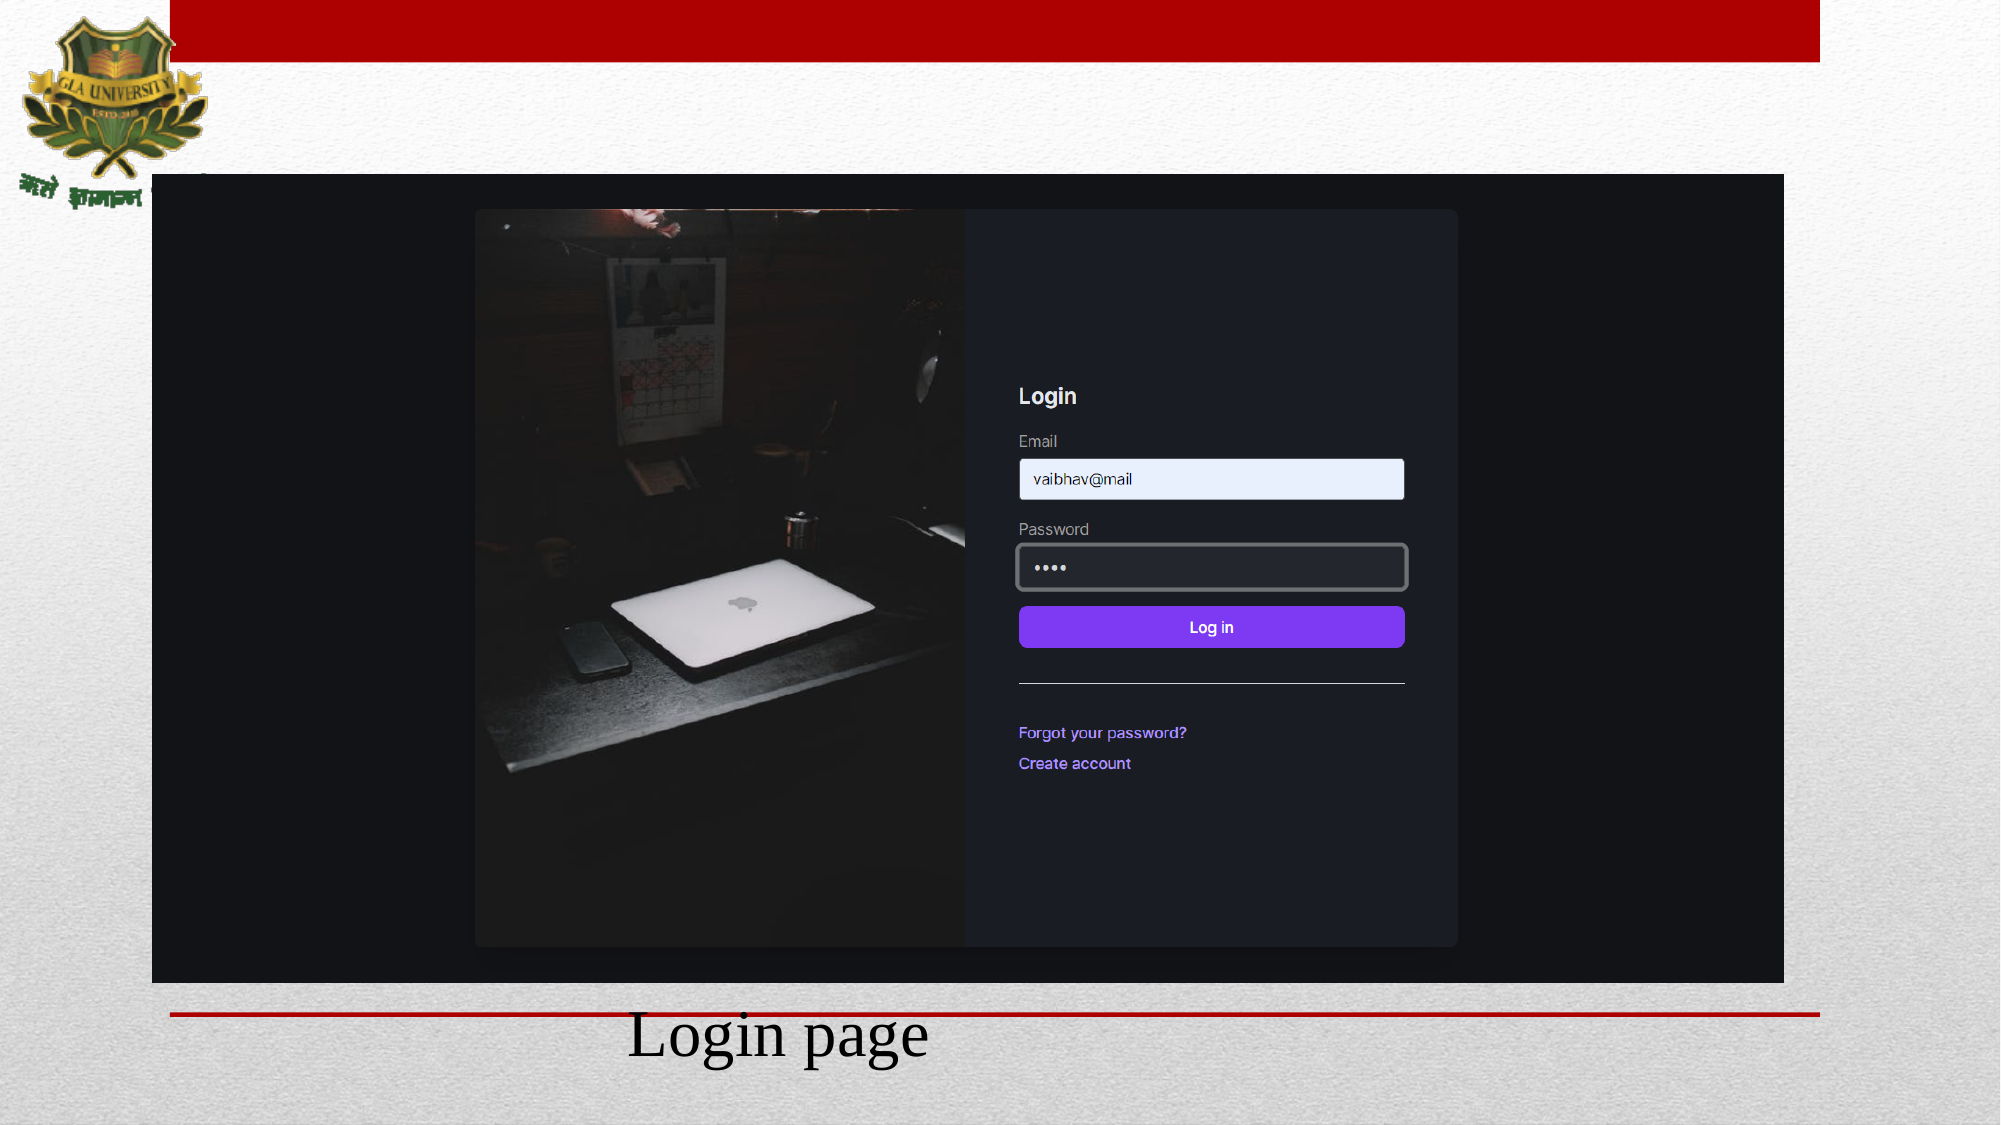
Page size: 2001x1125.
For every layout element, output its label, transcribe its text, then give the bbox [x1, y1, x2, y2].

picture [0, 14, 1785, 984]
text_box Login page [612, 994, 1324, 1078]
